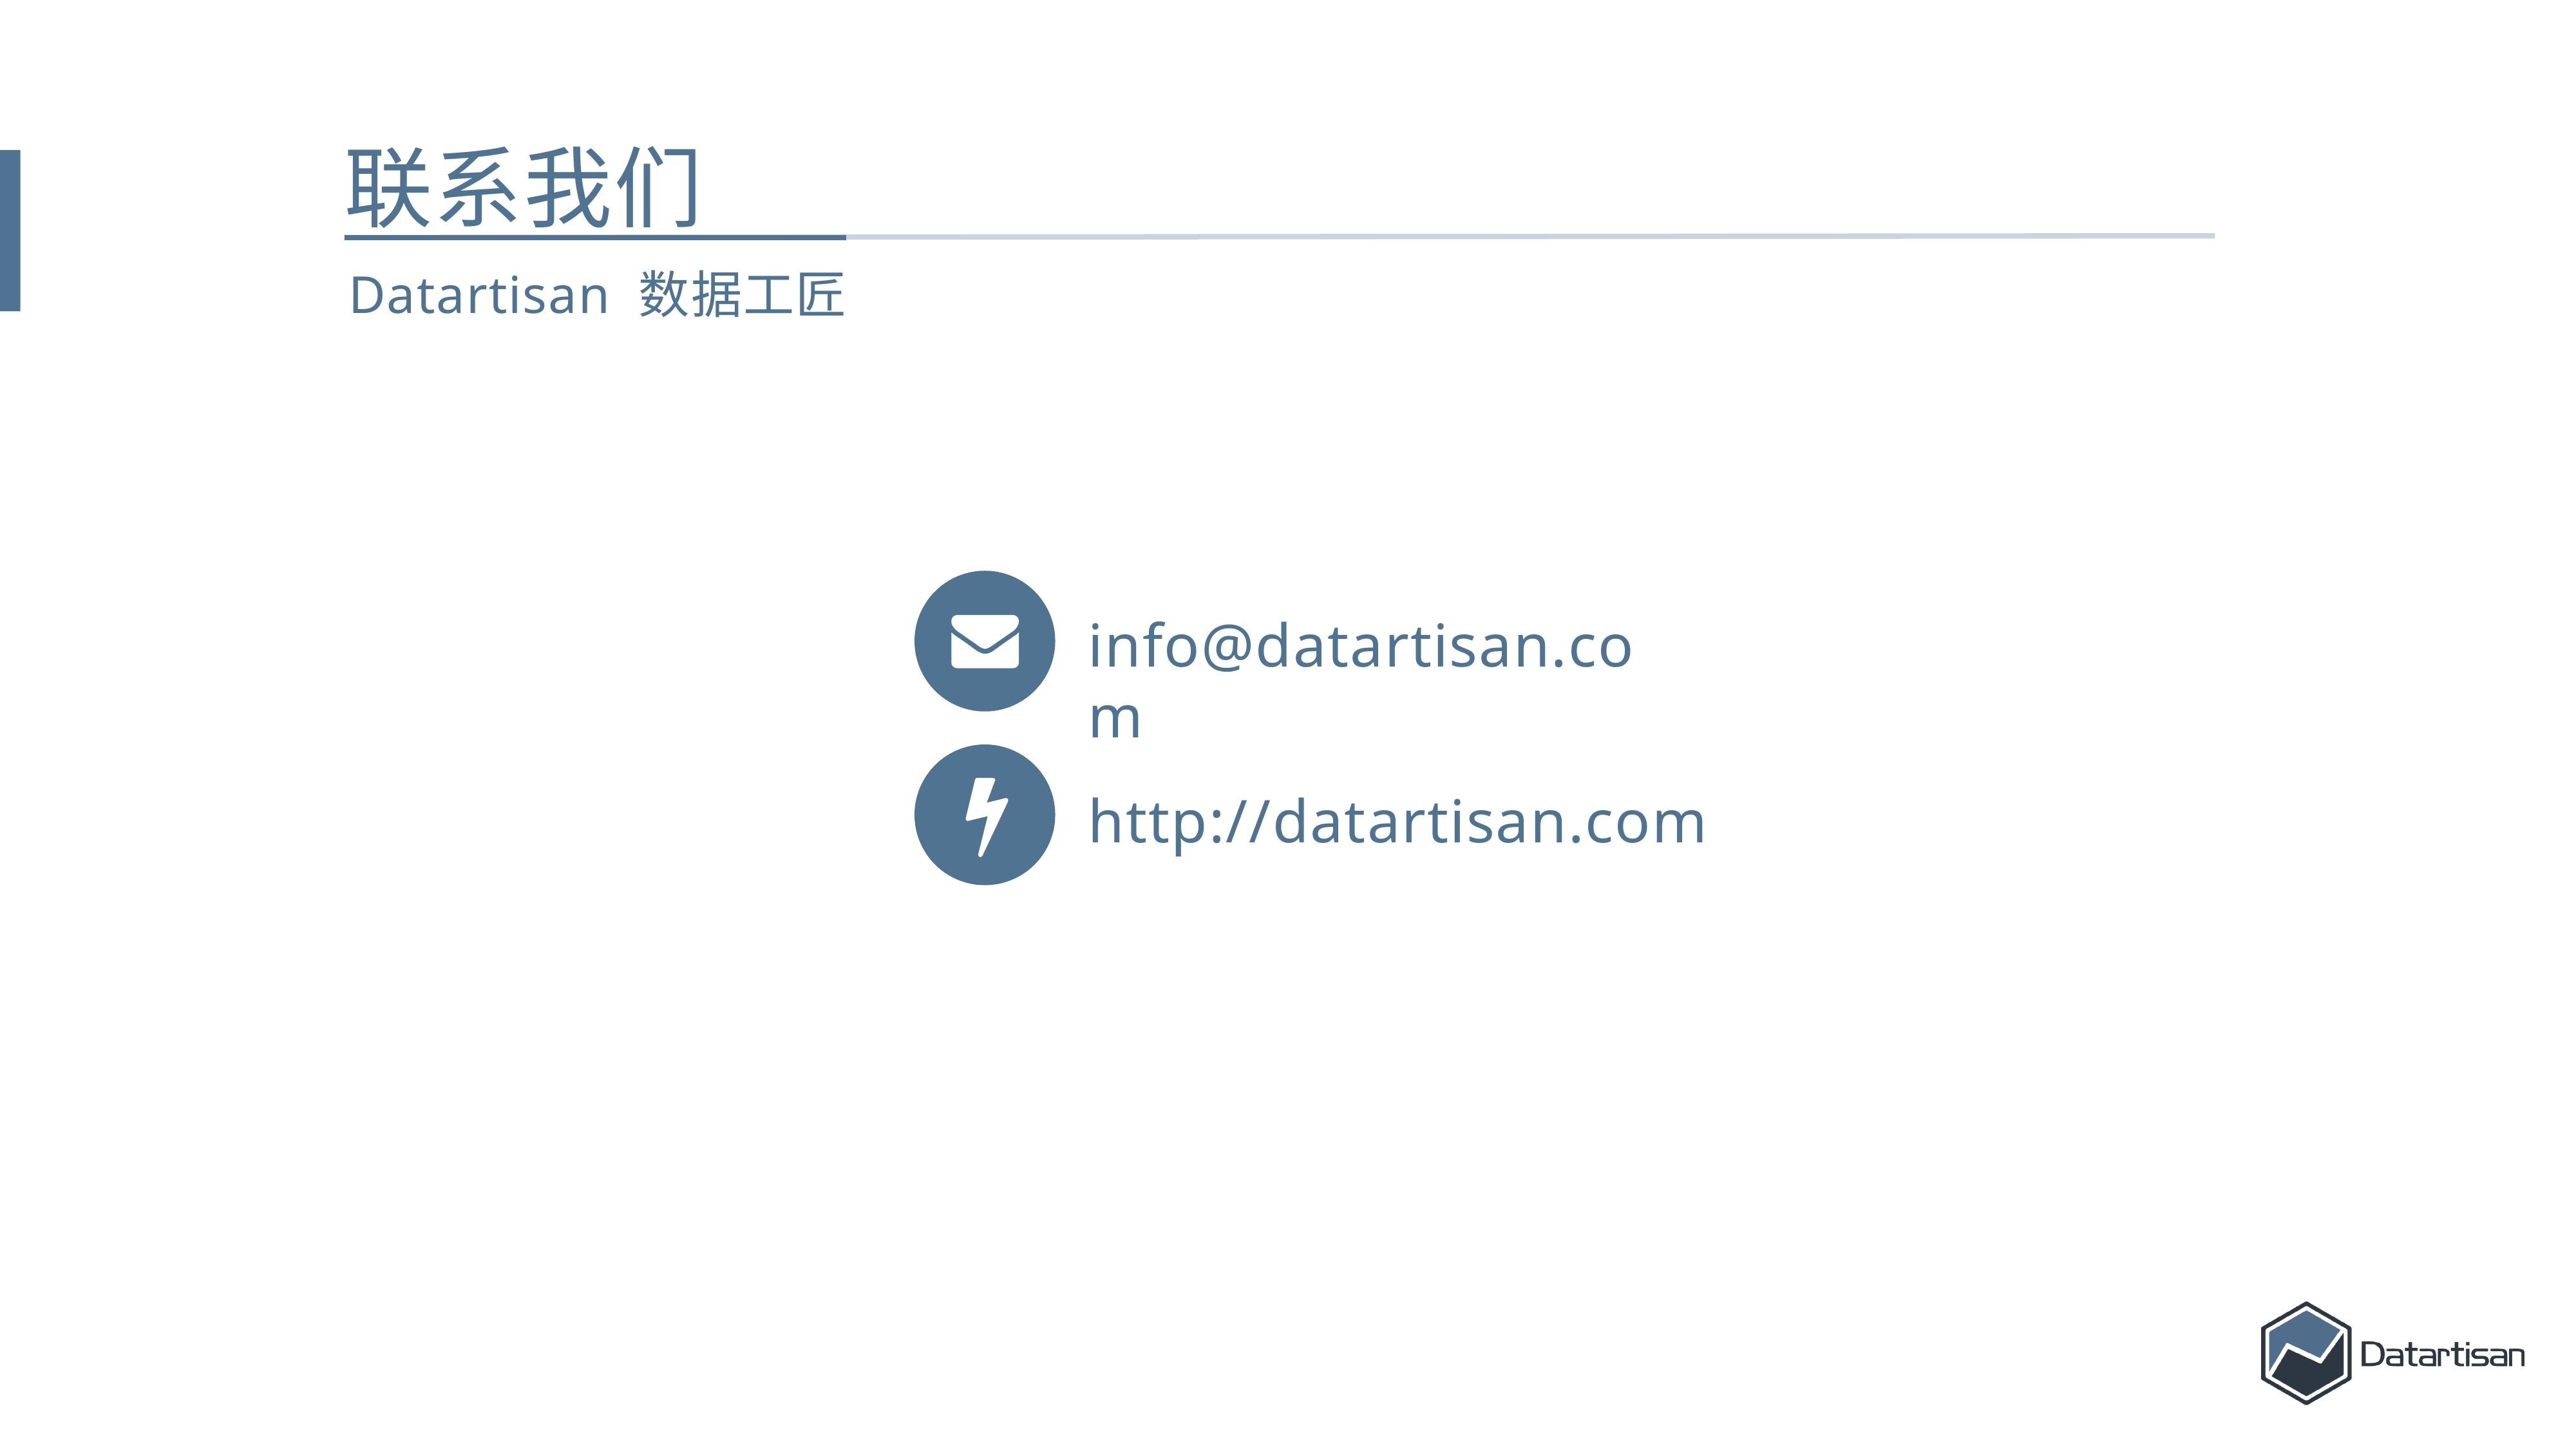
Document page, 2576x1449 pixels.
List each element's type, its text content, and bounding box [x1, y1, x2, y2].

picture [2261, 1301, 2524, 1405]
text_box info@datartisan.com [1079, 603, 1655, 755]
text_box [914, 570, 1056, 712]
picture [965, 777, 1009, 858]
text_box [914, 743, 1056, 886]
text_box Datartisan 数据工匠 [339, 257, 915, 328]
text_box http://datartisan.com [1079, 779, 1733, 860]
text_box [0, 149, 21, 312]
text_box 联系我们 [334, 127, 1245, 243]
picture [951, 614, 1019, 668]
